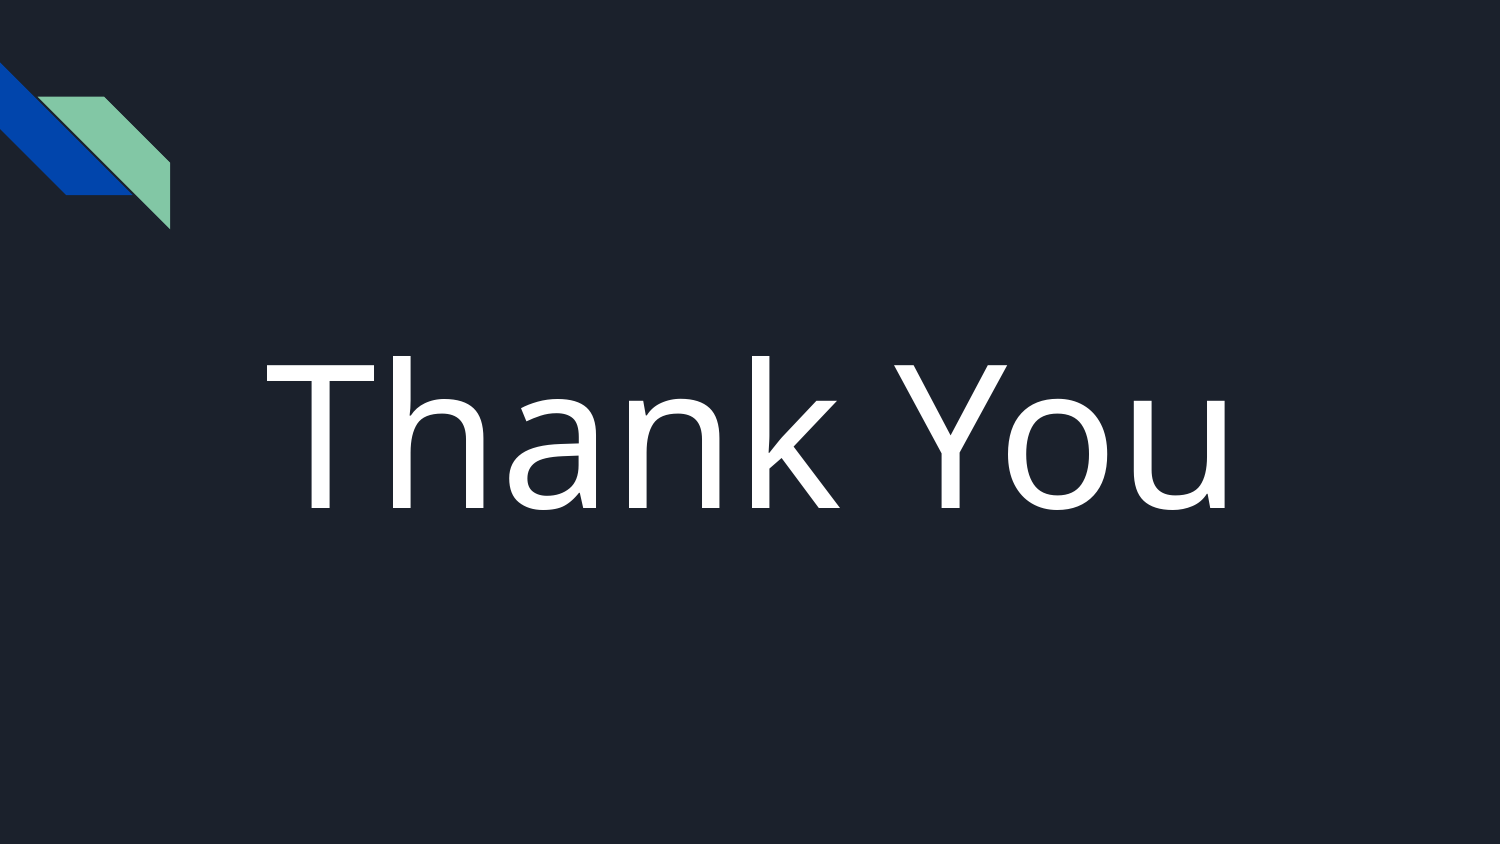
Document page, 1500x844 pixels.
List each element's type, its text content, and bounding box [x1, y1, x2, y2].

list Thank You [250, 257, 1405, 735]
